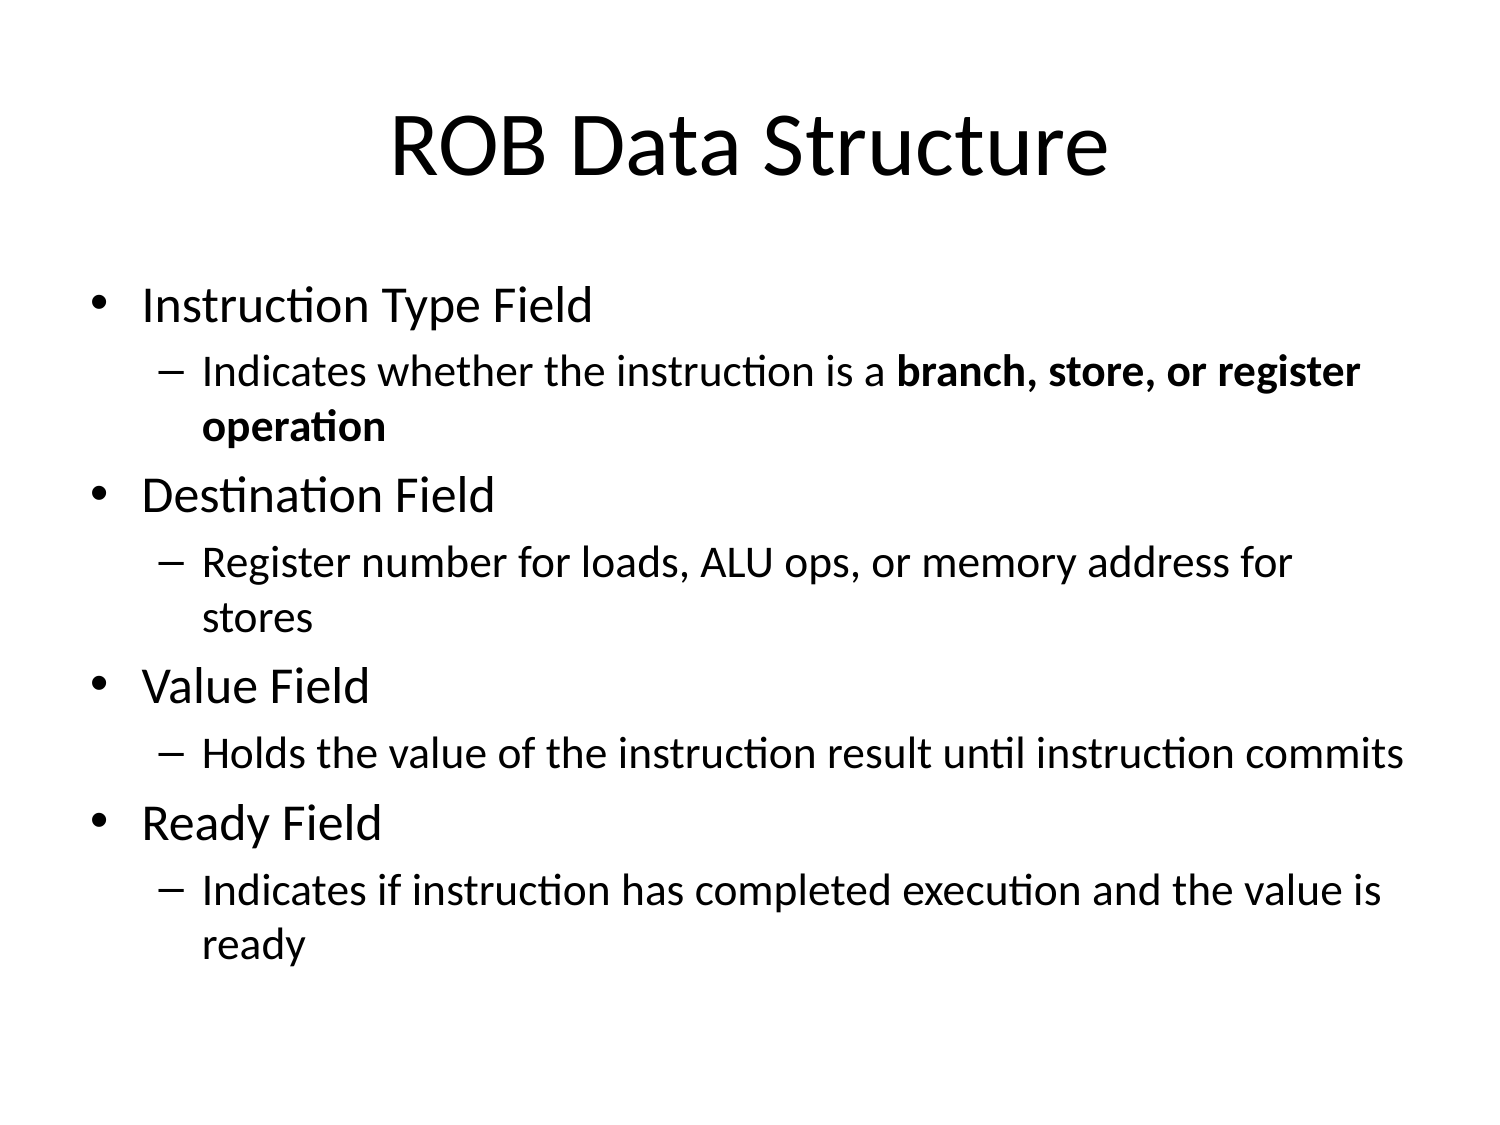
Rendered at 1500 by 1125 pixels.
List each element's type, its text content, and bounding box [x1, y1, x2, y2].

list Instruction Type Field Indicates whether the instruction is a branch, store, or register operation Destination Field Register number for loads, ALU ops, or memory address for stores Value Field Holds the value of the instruction result until instruction commits Ready Field Indicates if instruction has completed execution and the value is ready [75, 262, 1425, 1005]
title ROB Data Structure [75, 45, 1425, 233]
